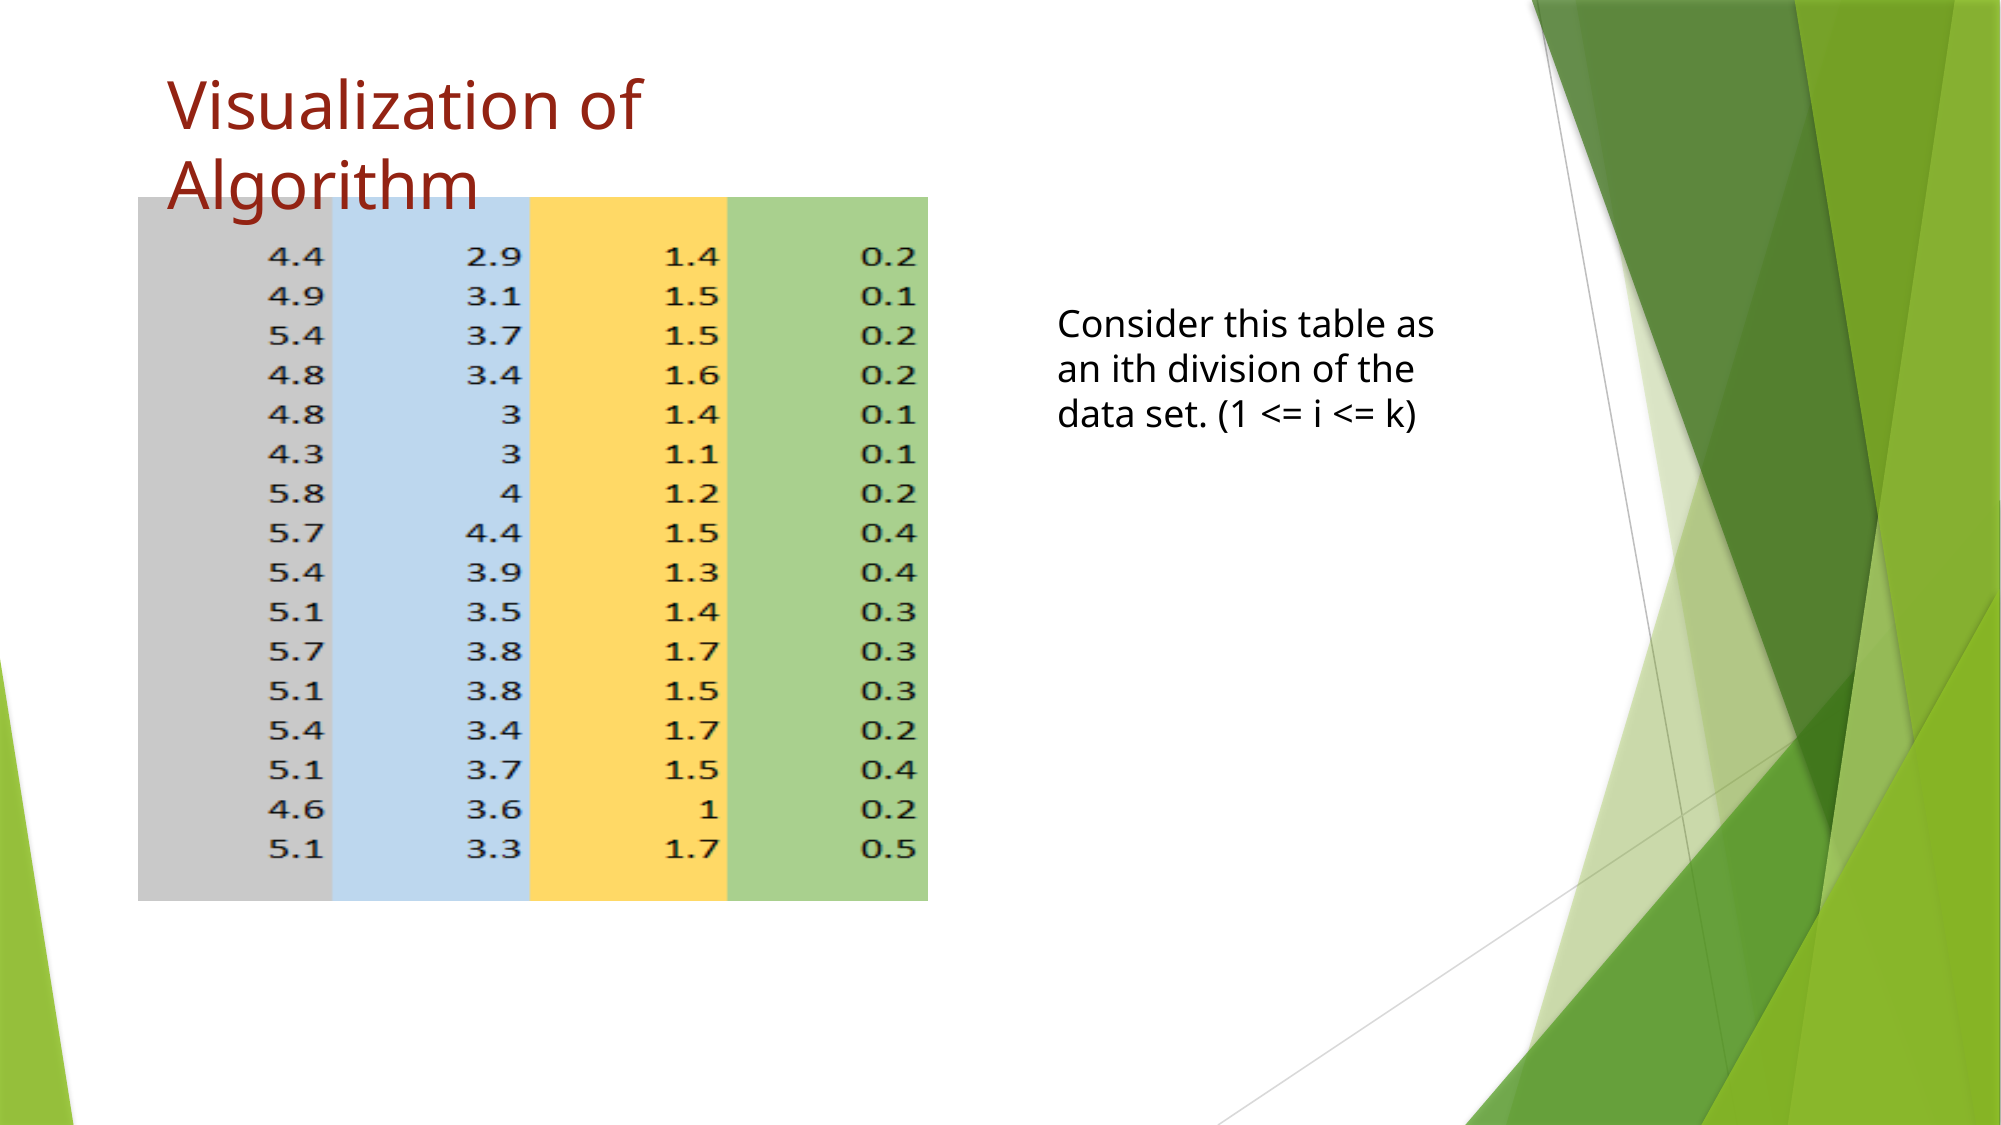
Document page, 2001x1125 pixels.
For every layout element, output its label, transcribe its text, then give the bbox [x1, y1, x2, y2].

text_box Visualization of Algorithm [153, 55, 961, 231]
picture [137, 196, 929, 902]
text_box Consider this table as an ith division of the data set. (1 <= i <= k) [1042, 292, 1471, 442]
